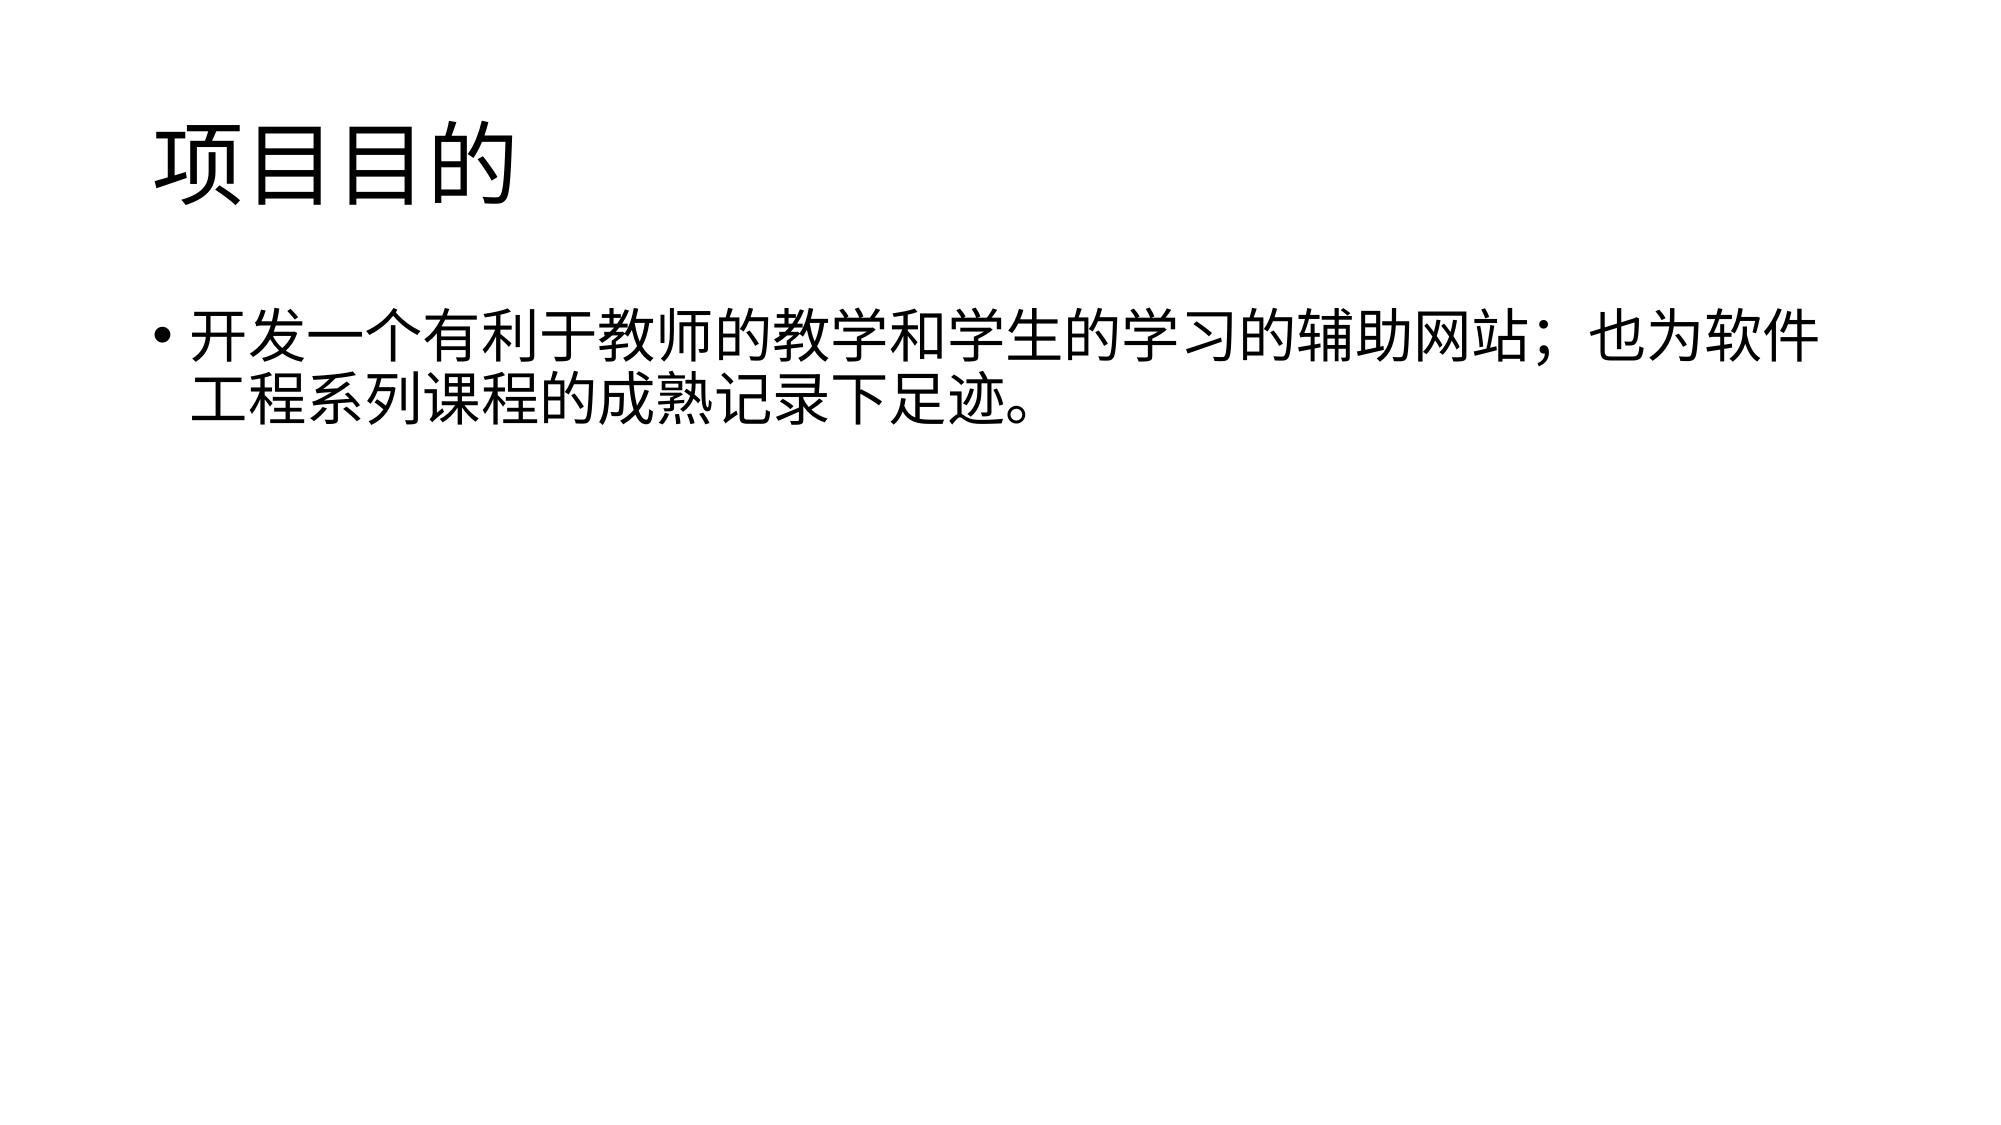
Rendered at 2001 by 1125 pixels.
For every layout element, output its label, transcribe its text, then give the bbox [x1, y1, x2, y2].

title 项目目的 [137, 59, 1863, 278]
list 开发一个有利于教师的教学和学生的学习的辅助网站；也为软件工程系列课程的成熟记录下足迹。 [137, 299, 1863, 1014]
